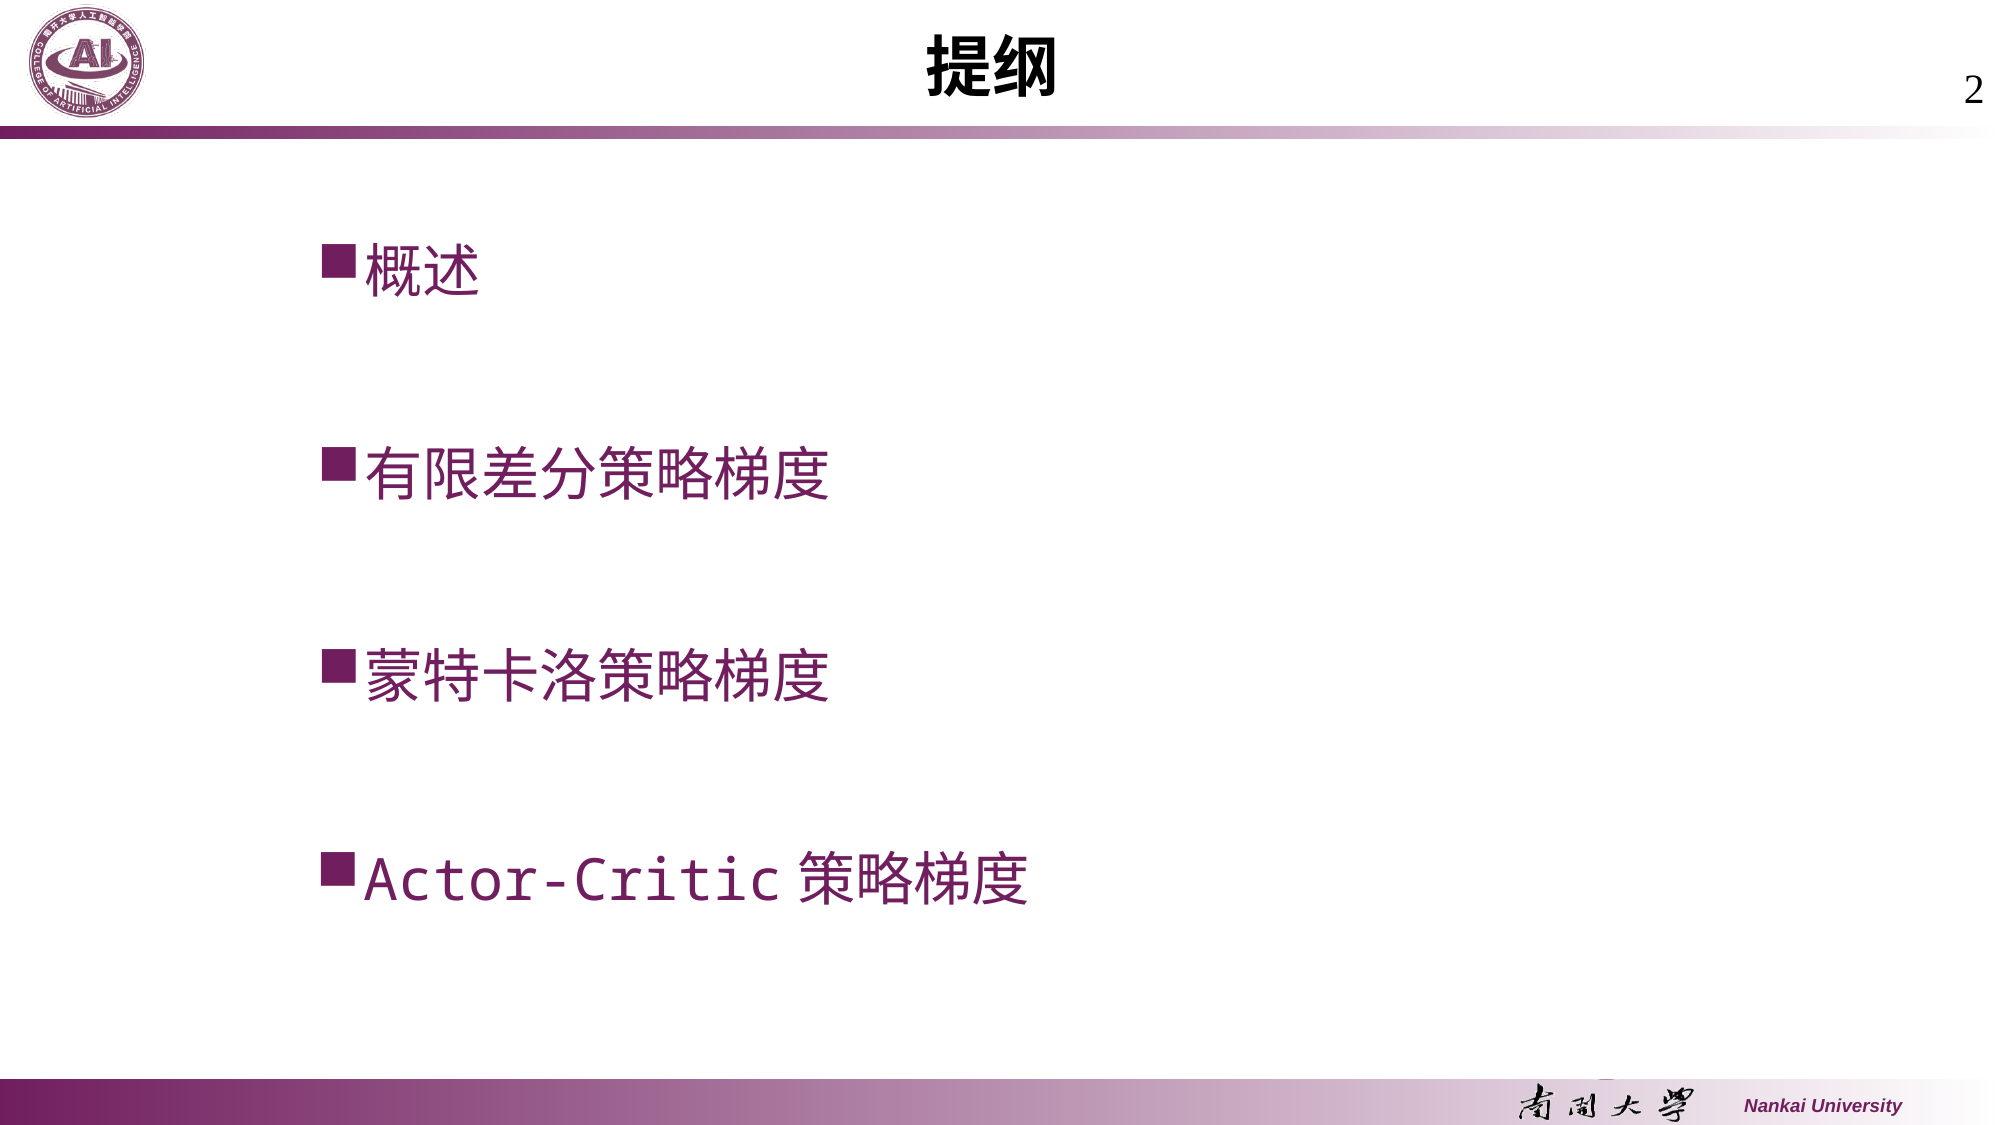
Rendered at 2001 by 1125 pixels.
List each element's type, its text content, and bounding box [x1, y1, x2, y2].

text_box 蒙特卡洛策略梯度 [303, 631, 1119, 717]
slide_number 2 [1533, 54, 2000, 133]
text_box 提纲 [249, 17, 1750, 113]
picture [23, 3, 150, 121]
text_box 概述 [303, 226, 1119, 312]
text_box 有限差分策略梯度 [303, 429, 1119, 514]
picture [1489, 1079, 1722, 1123]
text_box Actor-Critic策略梯度 [301, 834, 1117, 919]
